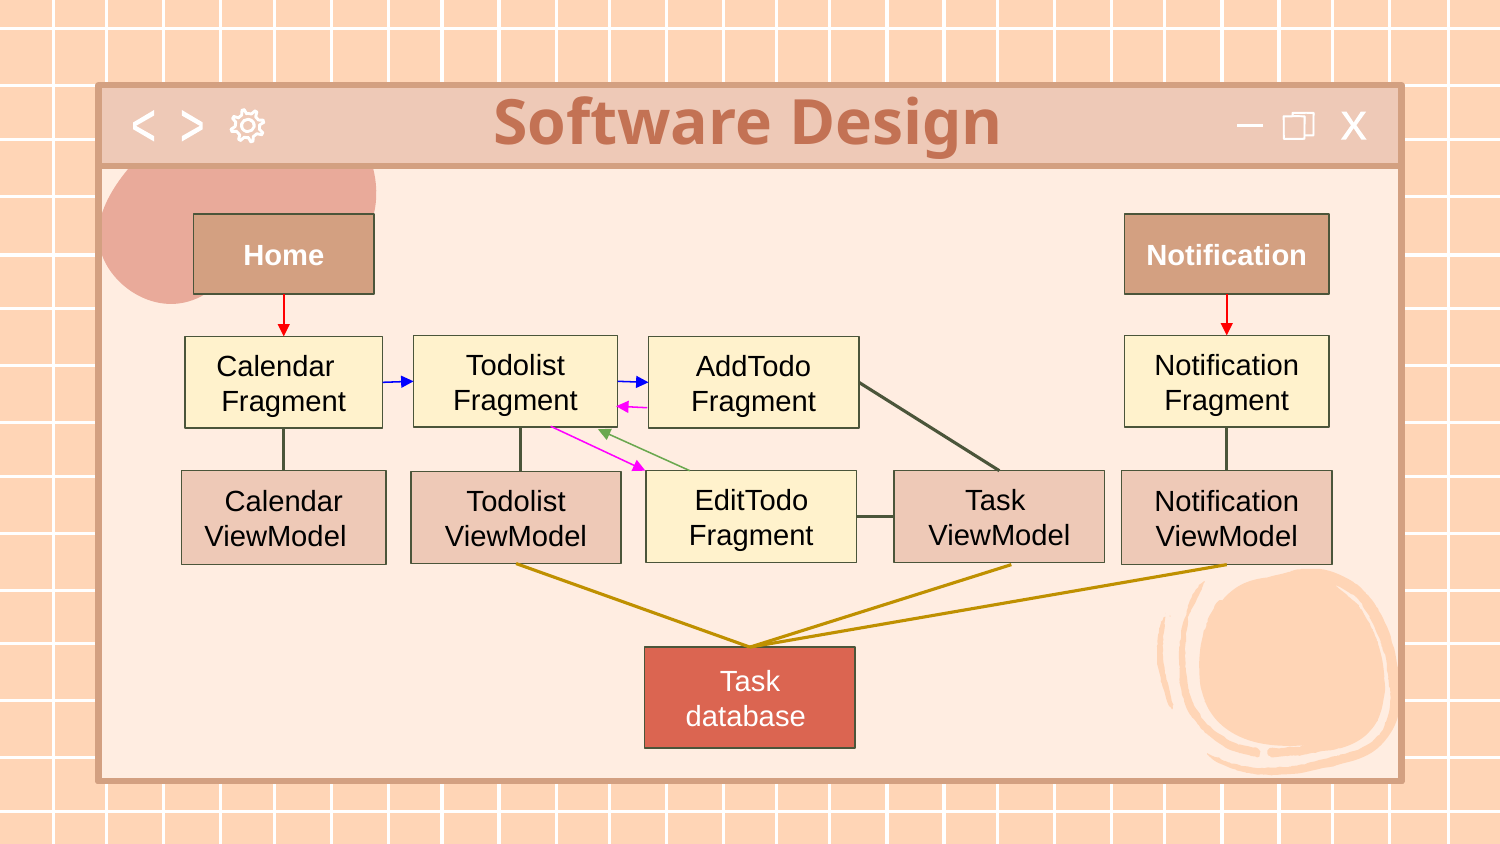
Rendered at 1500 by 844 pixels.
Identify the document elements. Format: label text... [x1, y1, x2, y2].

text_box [752, 564, 1012, 648]
text_box Calendar Fragment [184, 336, 383, 429]
text_box EditTodo Fragment [646, 470, 857, 562]
text_box Home [193, 214, 375, 295]
text_box Calendar ViewModel [181, 470, 386, 565]
text_box Task database [644, 656, 856, 749]
text_box Todolist ViewModel [410, 471, 622, 564]
text_box AddTodo Fragment [648, 336, 859, 429]
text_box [597, 428, 690, 471]
text_box Task ViewModel [894, 470, 1105, 563]
text_box Notification Fragment [1124, 335, 1329, 428]
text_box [515, 563, 751, 648]
text_box Notification ViewModel [1121, 470, 1332, 565]
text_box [550, 425, 646, 471]
title Software Design [118, 72, 1382, 167]
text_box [858, 382, 1000, 471]
text_box Notification [1124, 214, 1329, 295]
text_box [1012, 564, 1227, 648]
text_box Todolist Fragment [413, 335, 618, 428]
